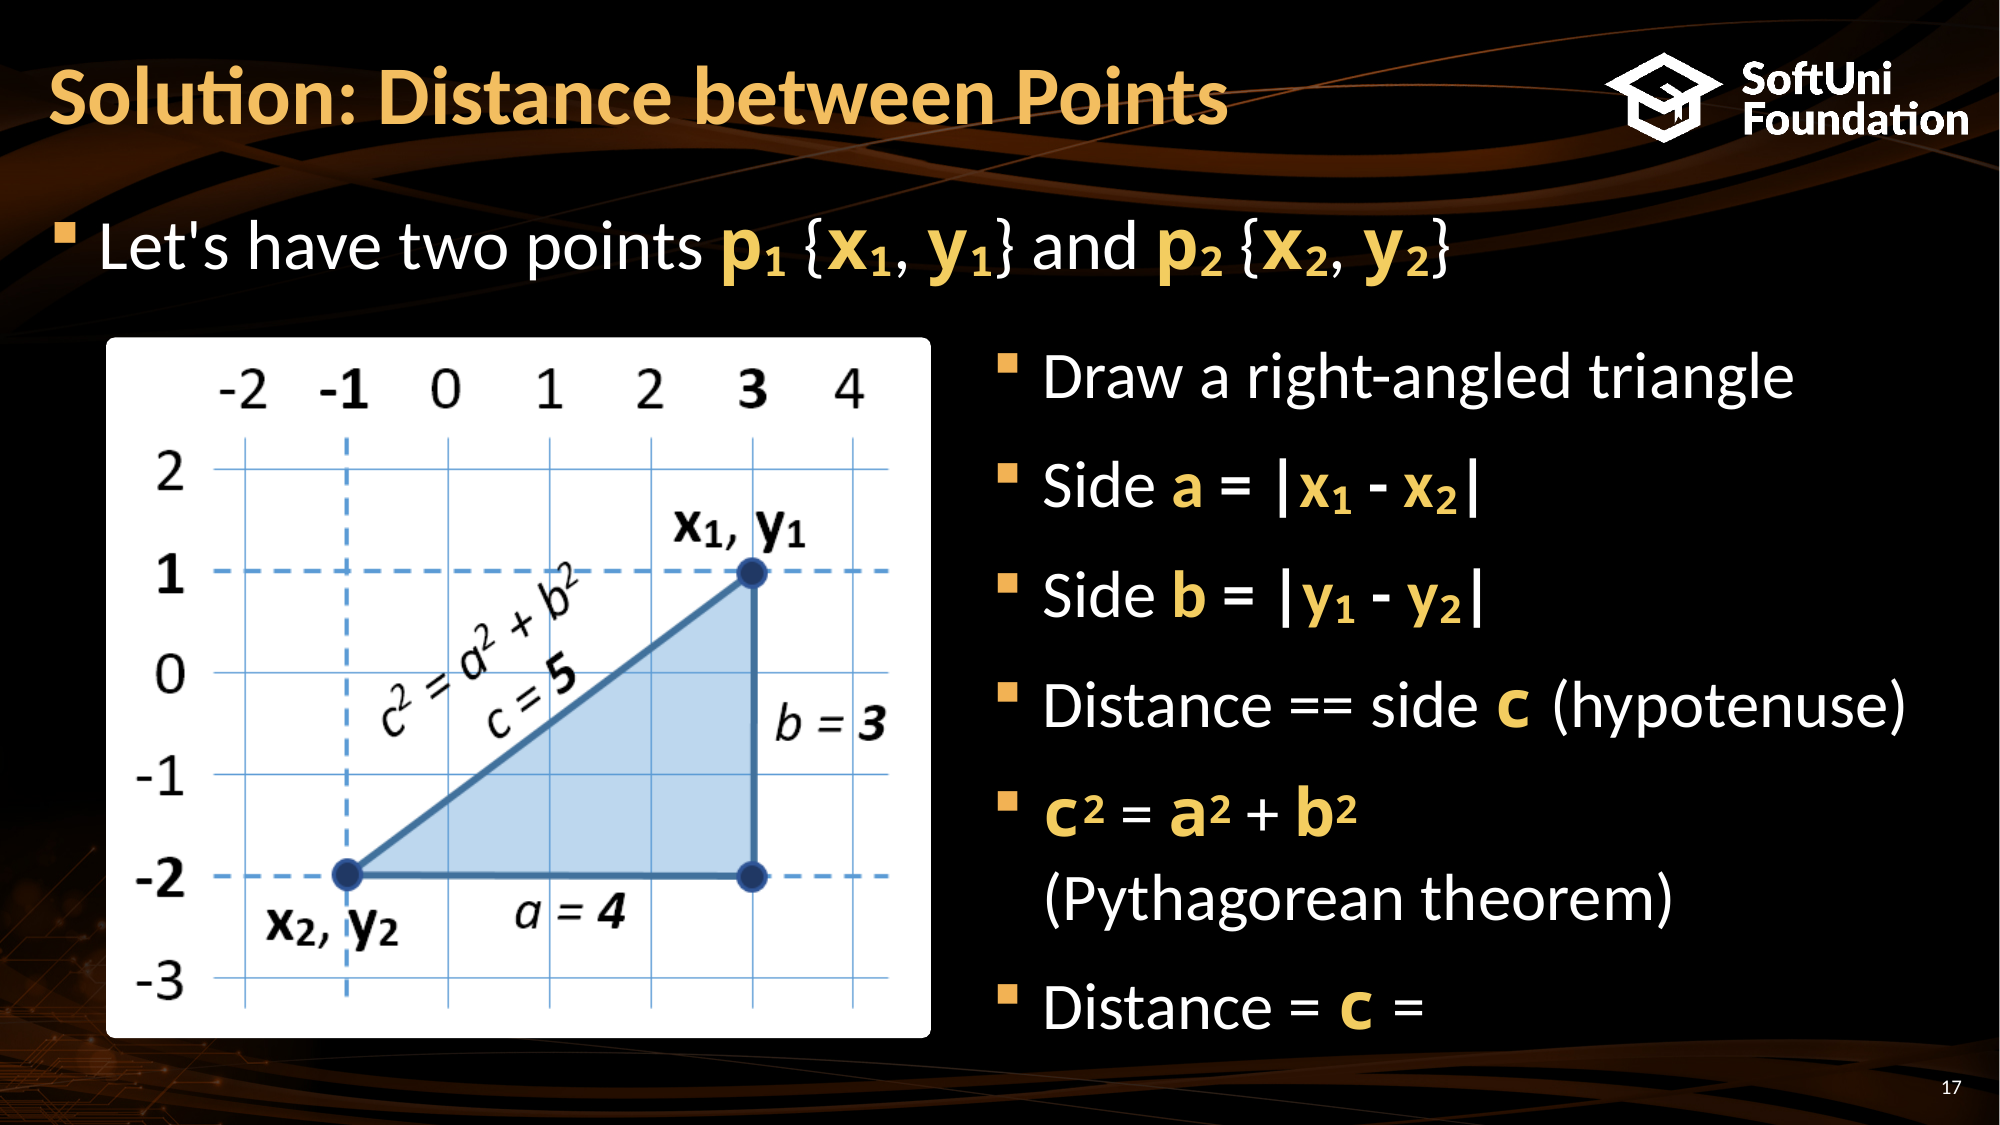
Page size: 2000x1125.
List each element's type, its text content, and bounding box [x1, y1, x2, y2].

list Let's have two points p1 {x1, y1} and p2 {x2, y2} [31, 188, 1968, 1103]
picture [0, 0, 2000, 1125]
title Solution: Distance between Points [30, 6, 1602, 189]
